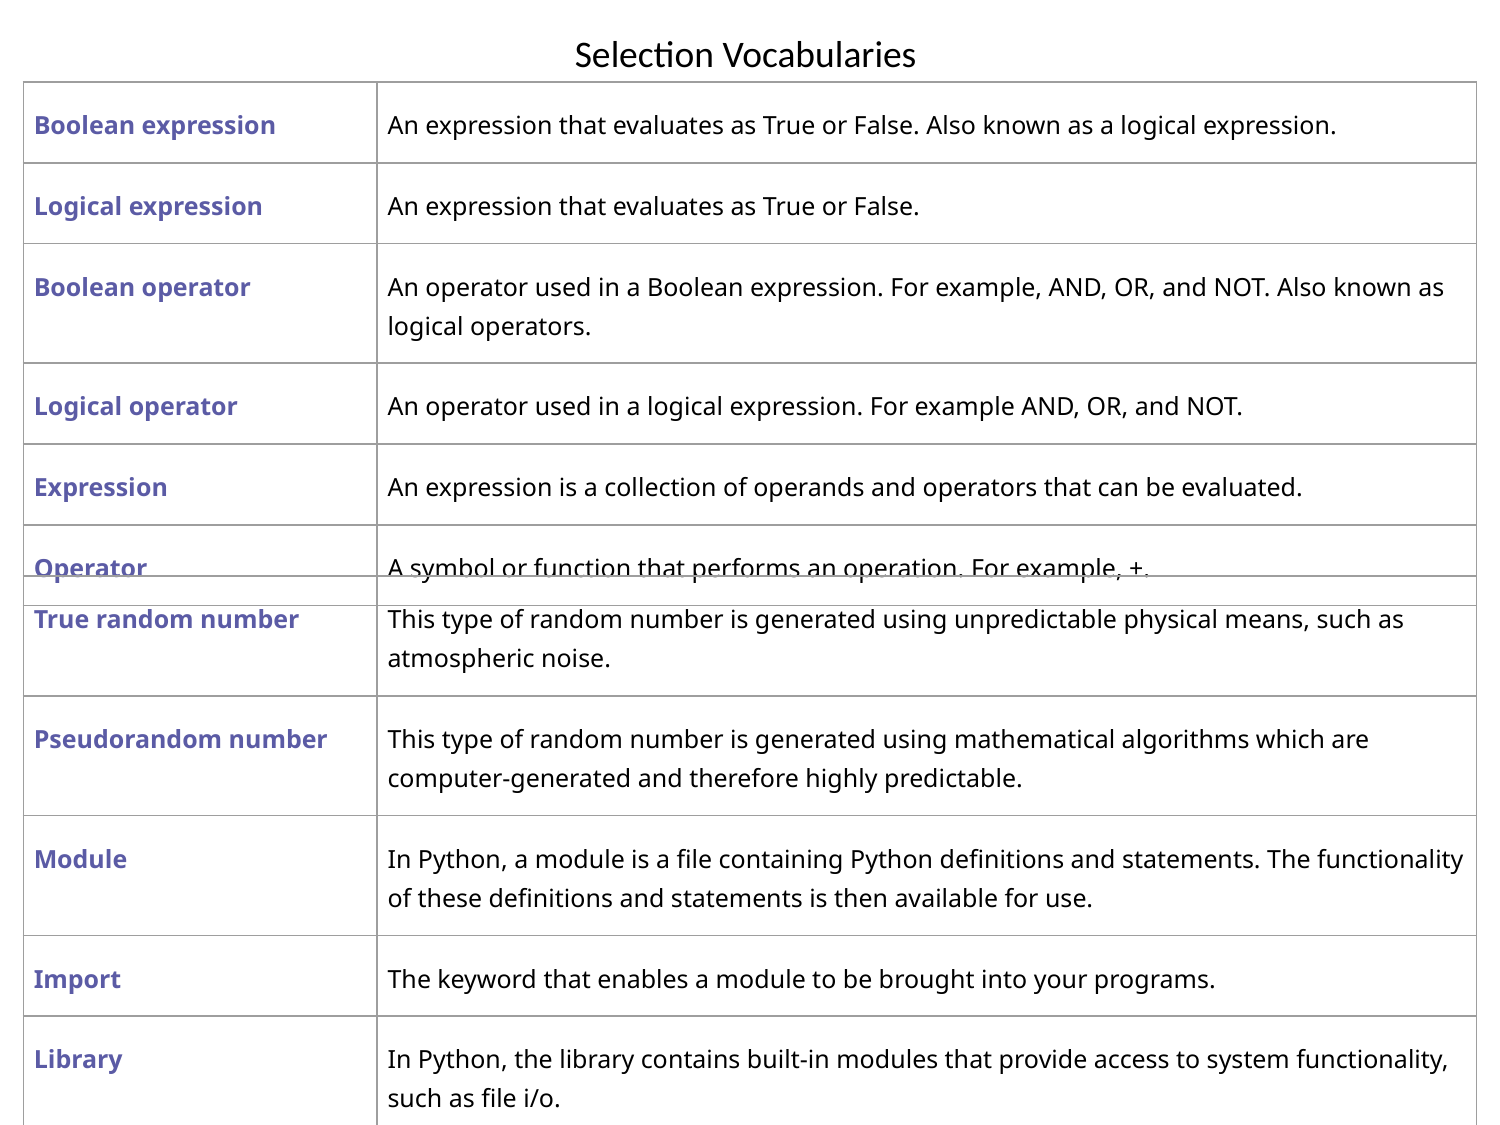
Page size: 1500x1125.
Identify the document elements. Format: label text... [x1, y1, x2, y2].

table_cell A symbol or function that performs an operation. For example, +. [378, 526, 1476, 575]
table_cell In Python, a module is a file containing Python definitions and statements. The functionality of these definitions and statements is then available for use. [378, 816, 1476, 935]
table_cell Pseudorandom number [24, 697, 376, 815]
table_cell Import [24, 936, 376, 1015]
table_cell Boolean operator [24, 244, 376, 362]
table_header True random number [24, 577, 376, 695]
table_cell This type of random number is generated using mathematical algorithms which are computer-generated and therefore highly predictable. [378, 697, 1476, 815]
table_cell An operator used in a logical expression. For example AND, OR, and NOT. [378, 364, 1476, 443]
table_cell Expression [24, 445, 376, 524]
table_cell In Python, the library contains built-in modules that provide access to system functionality, such as file i/o. [378, 1017, 1476, 1125]
table_cell An operator used in a Boolean expression. For example, AND, OR, and NOT. Also known as logical operators. [378, 244, 1476, 362]
table_cell The keyword that enables a module to be brought into your programs. [378, 936, 1476, 1015]
table_cell Operator [24, 526, 376, 575]
title Selection Vocabularies [46, 23, 1445, 81]
table_cell An expression is a collection of operands and operators that can be evaluated. [378, 445, 1476, 524]
table_header An expression that evaluates as True or False. Also known as a logical expression. [378, 83, 1476, 162]
table_cell Module [24, 816, 376, 935]
table_cell Logical expression [24, 164, 376, 243]
table_cell Library [24, 1017, 376, 1125]
table_header This type of random number is generated using unpredictable physical means, such as atmospheric noise. [378, 577, 1476, 695]
table_cell An expression that evaluates as True or False. [378, 164, 1476, 243]
table_cell Logical operator [24, 364, 376, 443]
table_header Boolean expression [24, 83, 376, 162]
